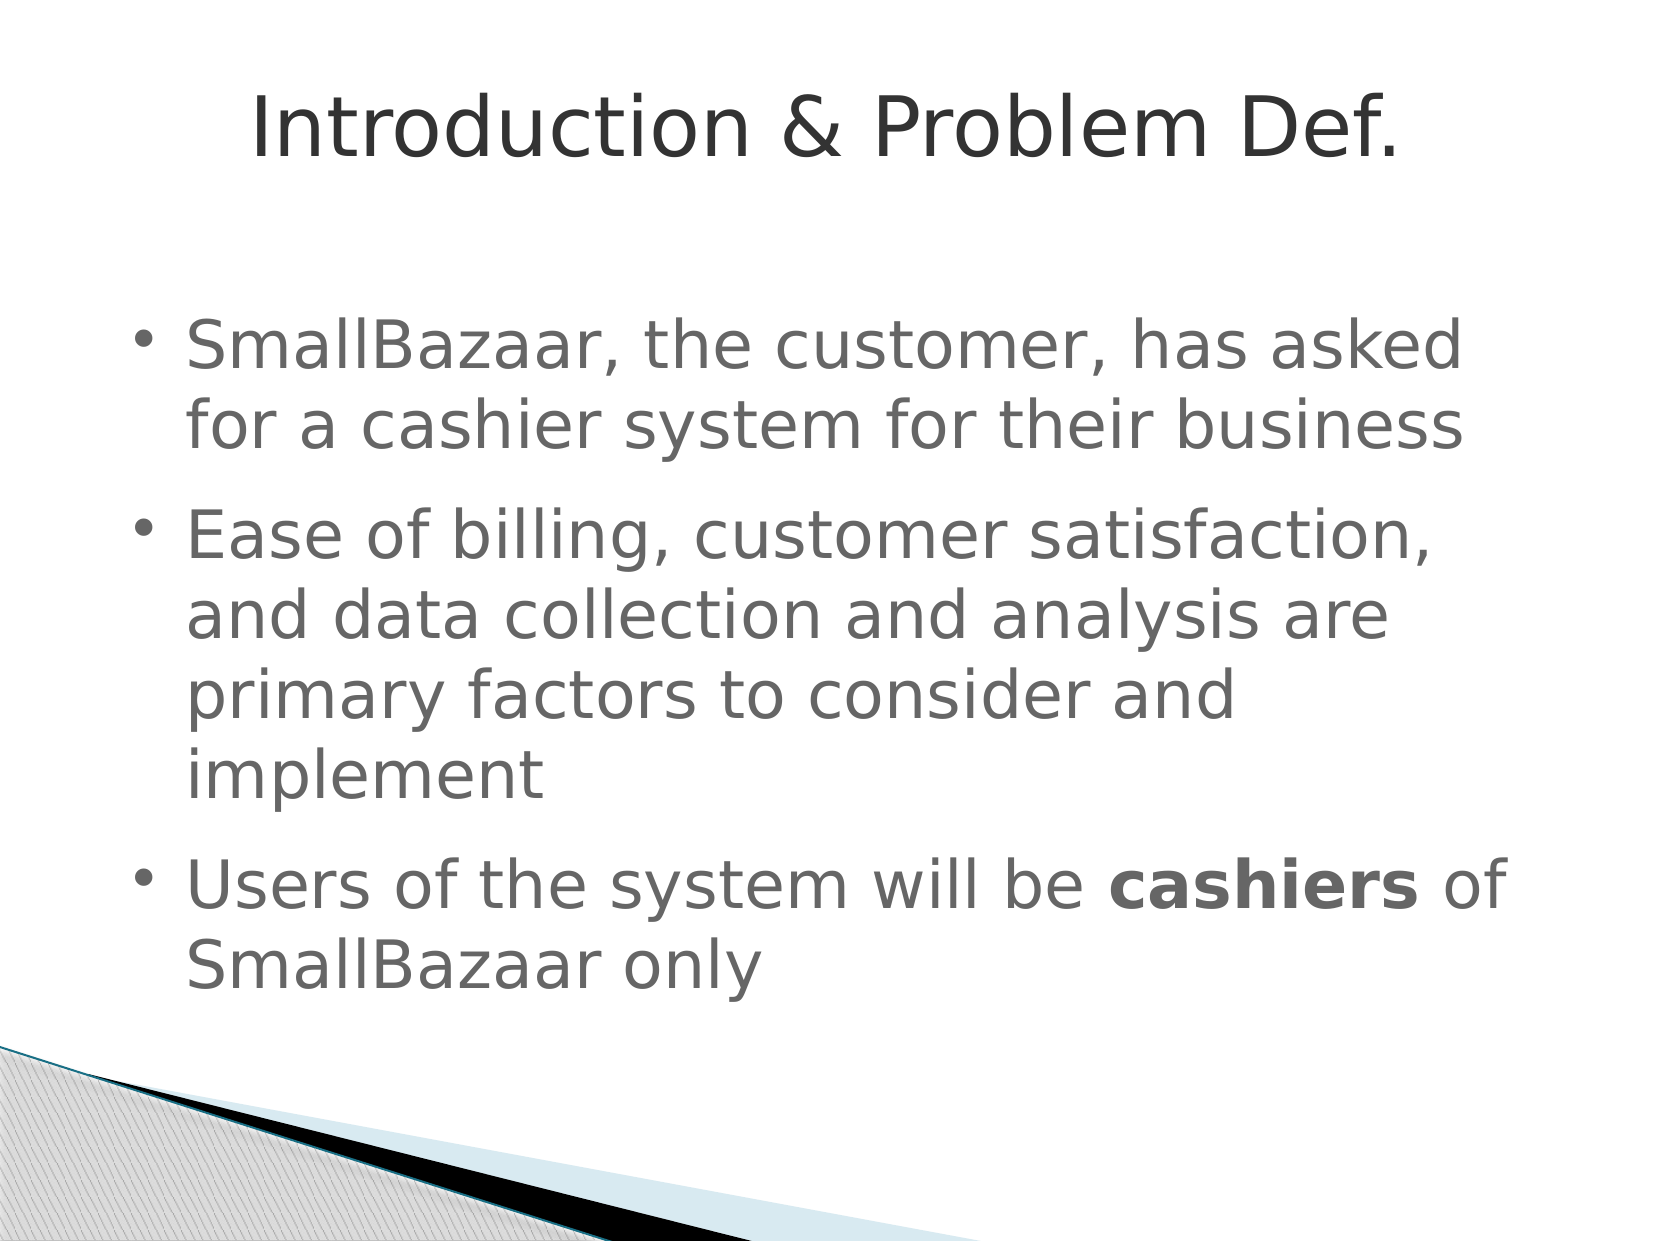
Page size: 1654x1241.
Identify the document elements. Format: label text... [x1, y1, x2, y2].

text_box Introduction & Problem Def. [114, 73, 1539, 174]
text_box SmallBazaar, the customer, has asked for a cashier system for their business Ease of billing, customer satisfaction, and data collection and analysis are primary factors to consider and implement Users of the system will be cashiers of SmallBazaar only [114, 301, 1539, 1033]
